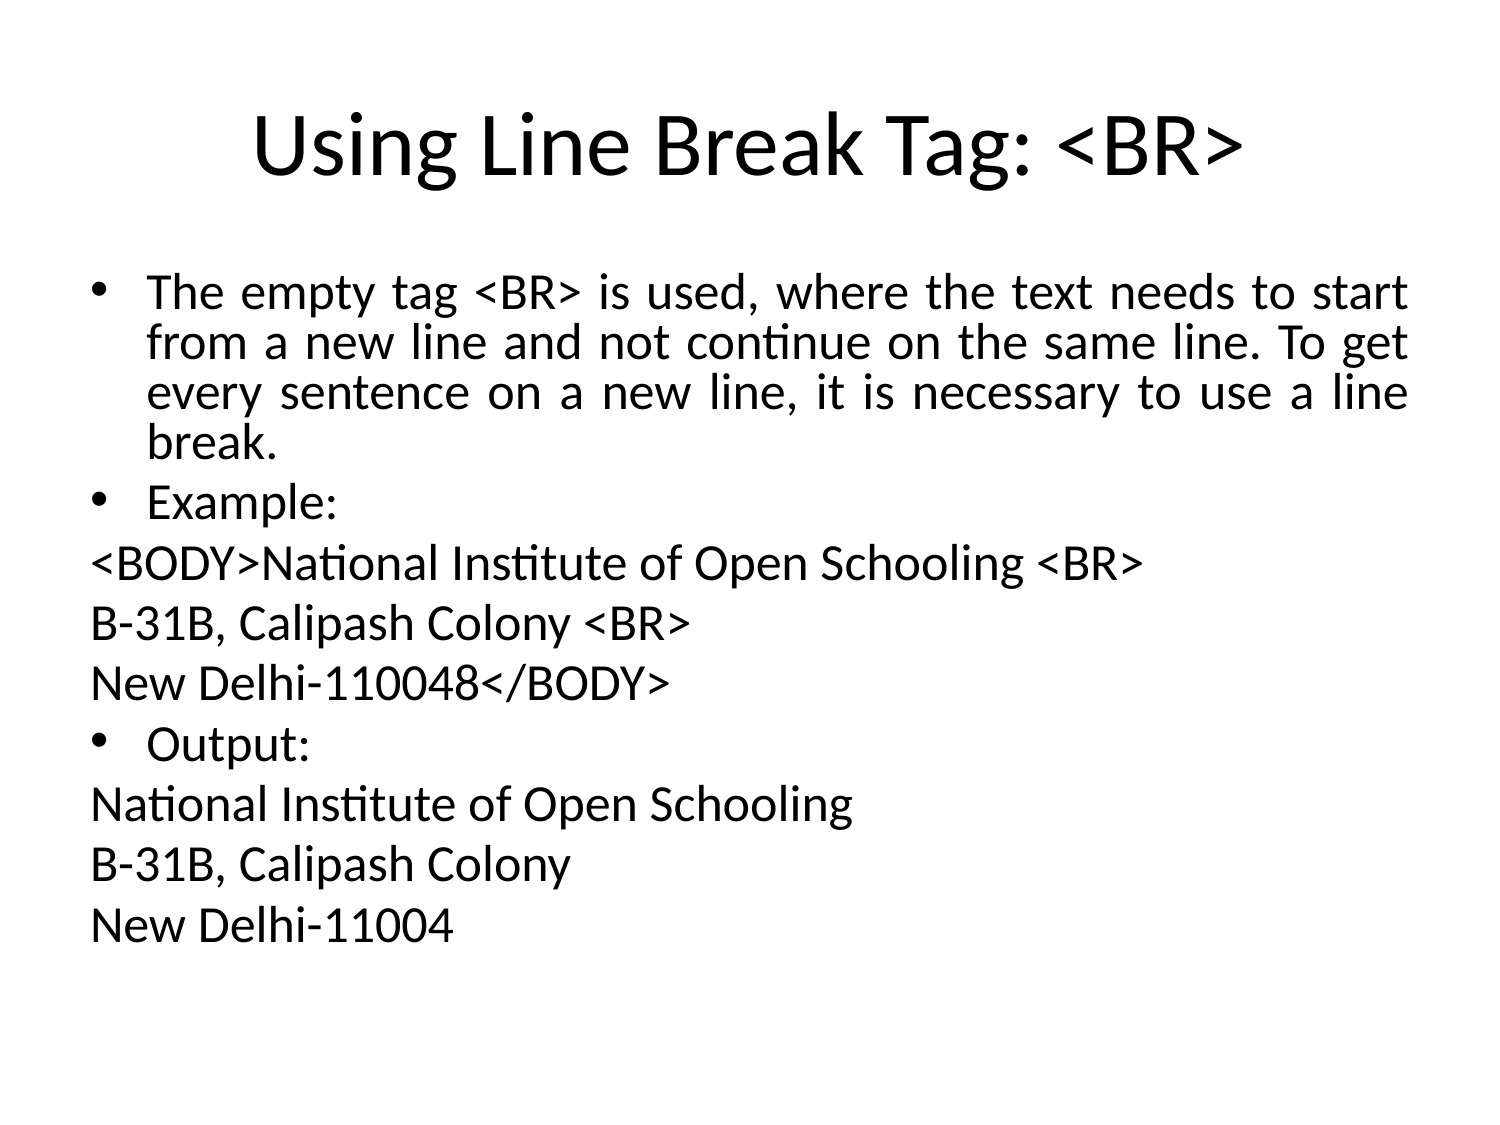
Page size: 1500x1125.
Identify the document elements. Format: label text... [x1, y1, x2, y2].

list The empty tag <BR> is used, where the text needs to start from a new line and not continue on the same line. To get every sentence on a new line, it is necessary to use a line break. Example: <BODY>National Institute of Open Schooling <BR> B-31B, Calipash Colony <BR> New Delhi-110048</BODY> Output: National Institute of Open Schooling B-31B, Calipash Colony New Delhi-11004 [75, 262, 1425, 1005]
title Using Line Break Tag: <BR> [75, 45, 1425, 233]
